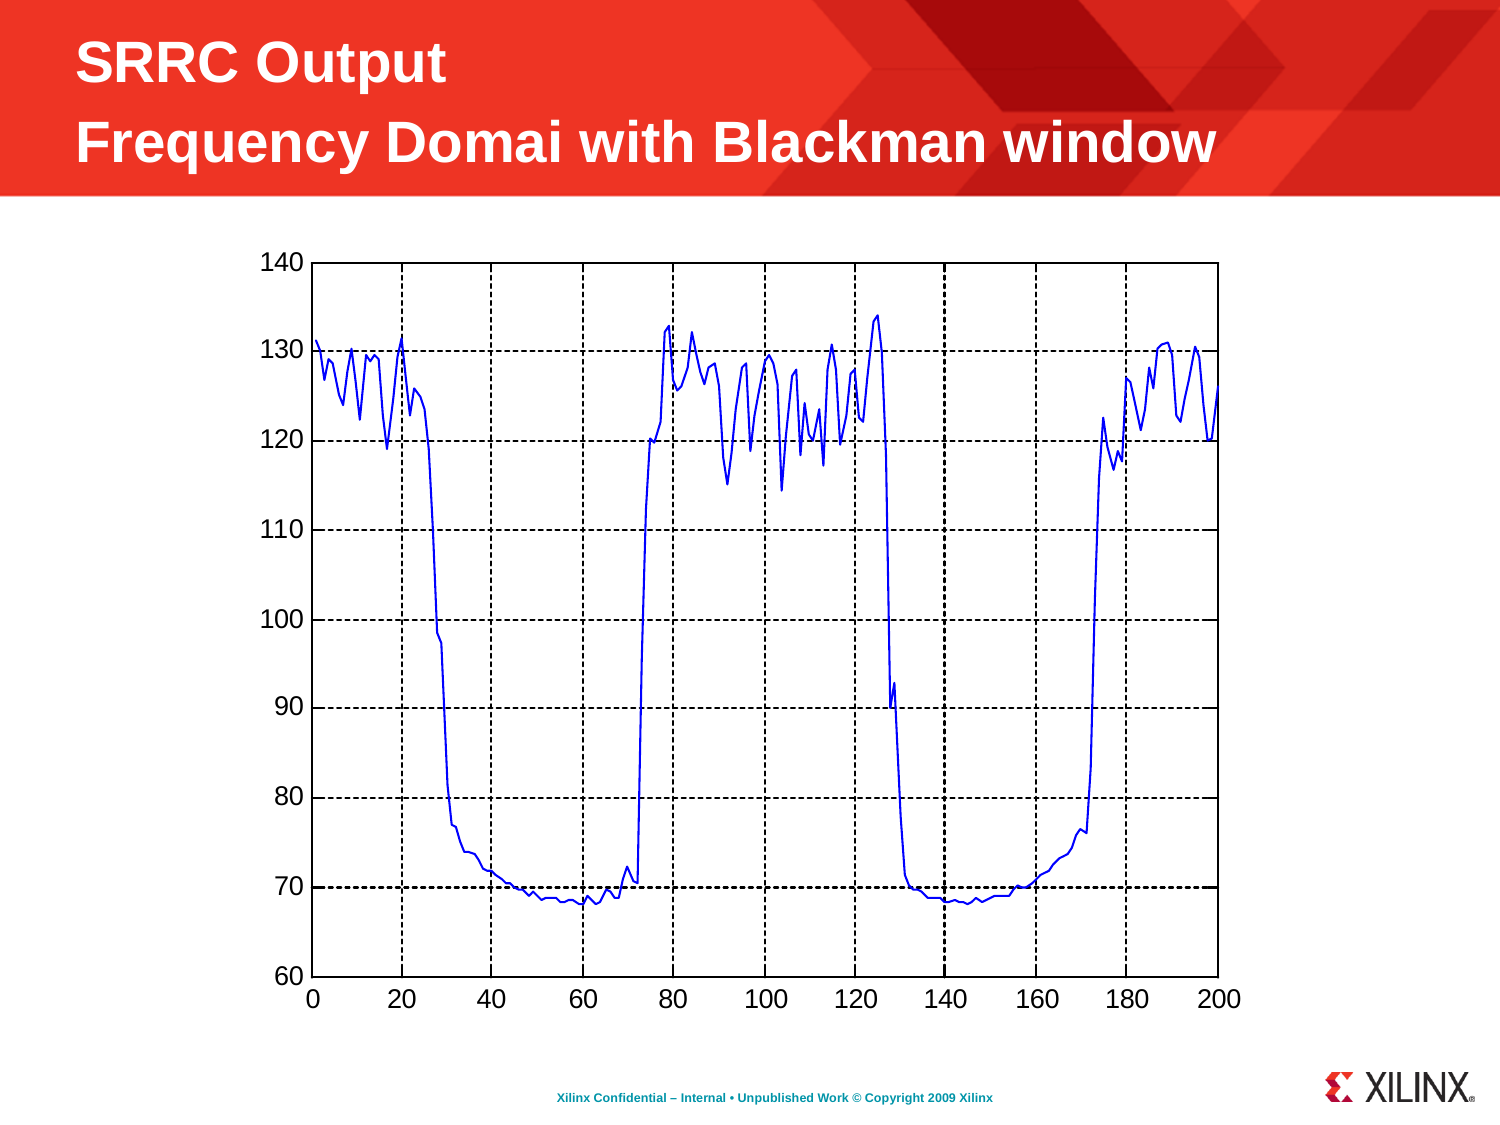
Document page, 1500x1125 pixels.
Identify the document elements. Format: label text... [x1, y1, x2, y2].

title SRRC Output Frequency Domai with Blackman window [74, 0, 1426, 188]
picture [0, 0, 1500, 1102]
